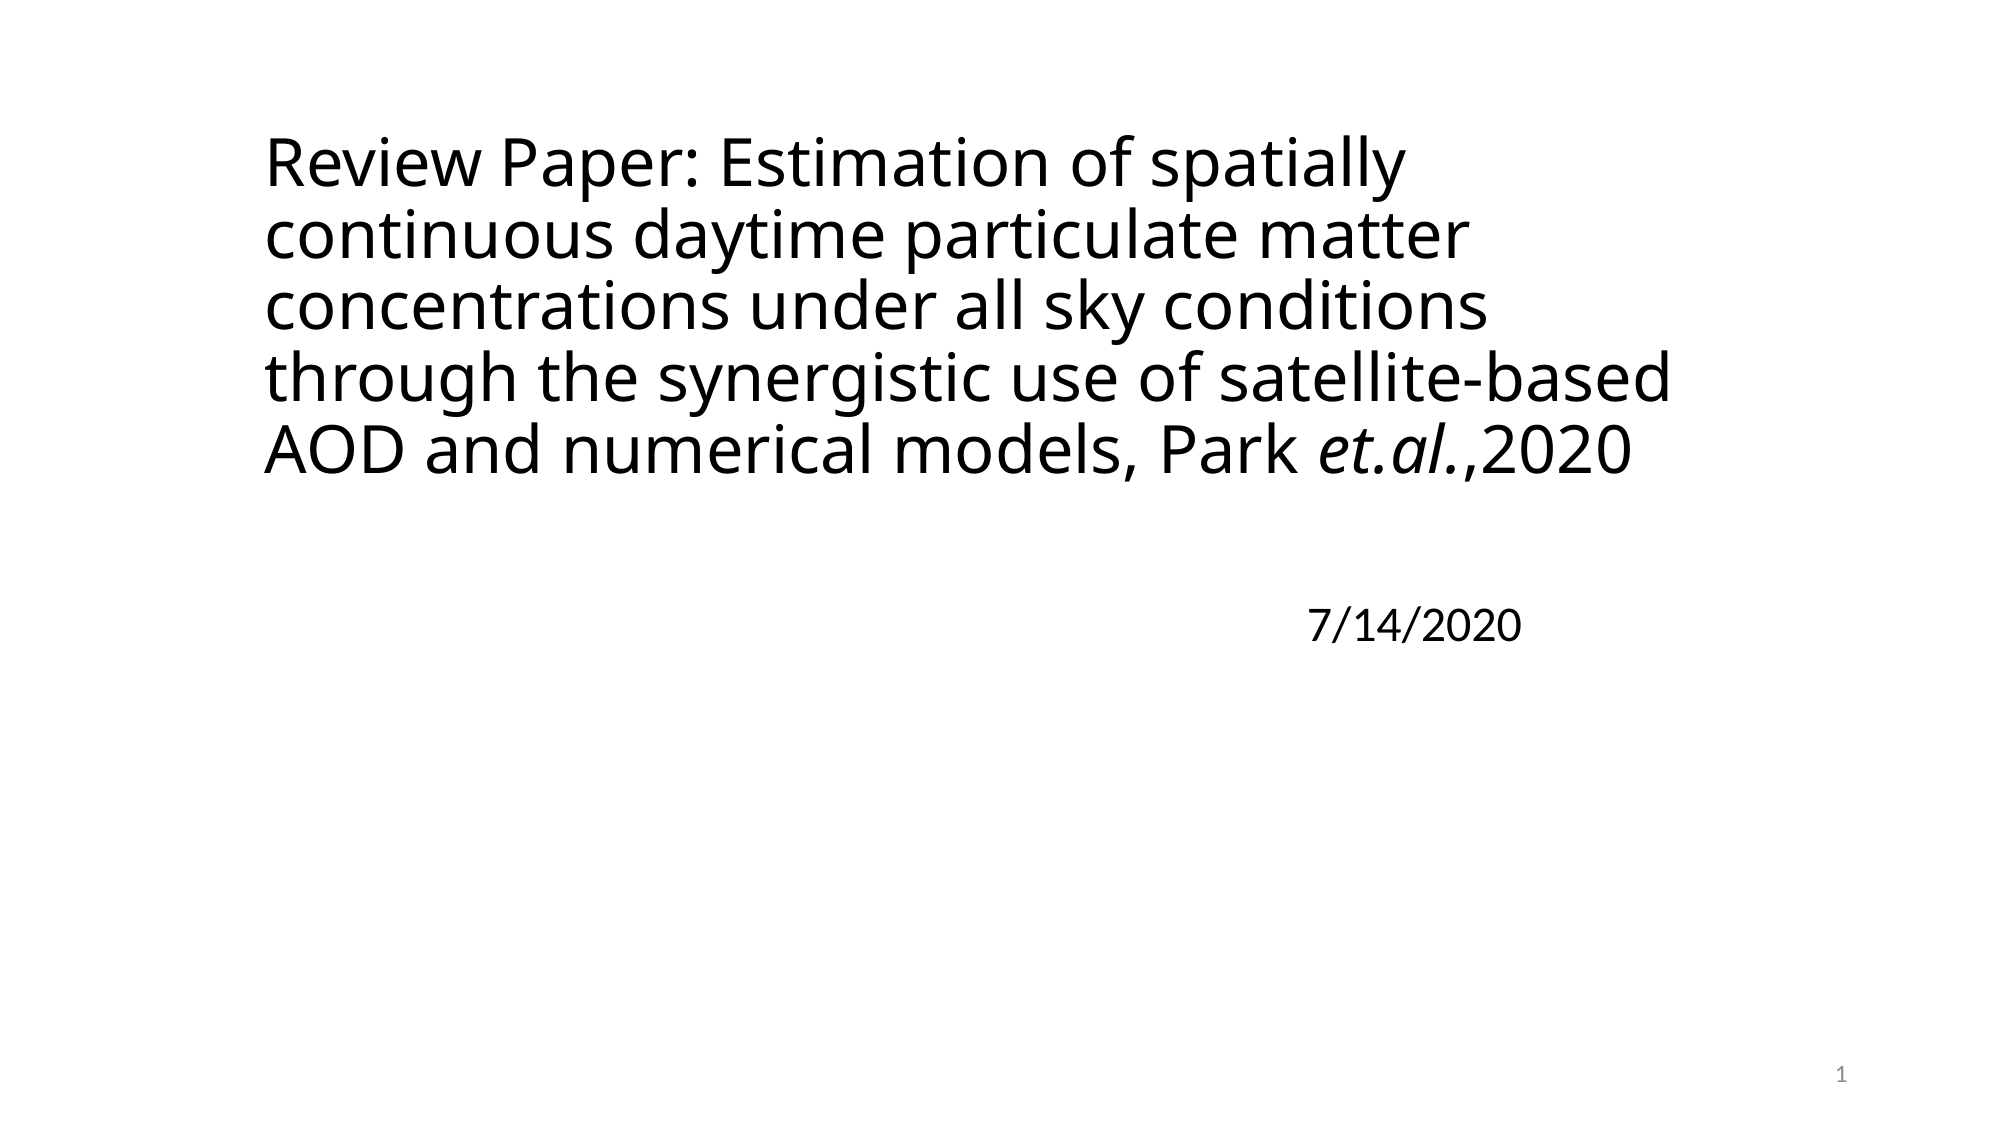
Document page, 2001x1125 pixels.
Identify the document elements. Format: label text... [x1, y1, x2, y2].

slide_number 1 [1412, 1042, 1863, 1103]
subtitle 7/14/2020 [1078, 590, 1750, 863]
title Review Paper: Estimation of spatially continuous daytime particulate matter concentrations under all sky conditions through the synergistic use of satellite-based AOD and numerical models, Park et.al.,2020 [249, 184, 1750, 576]
